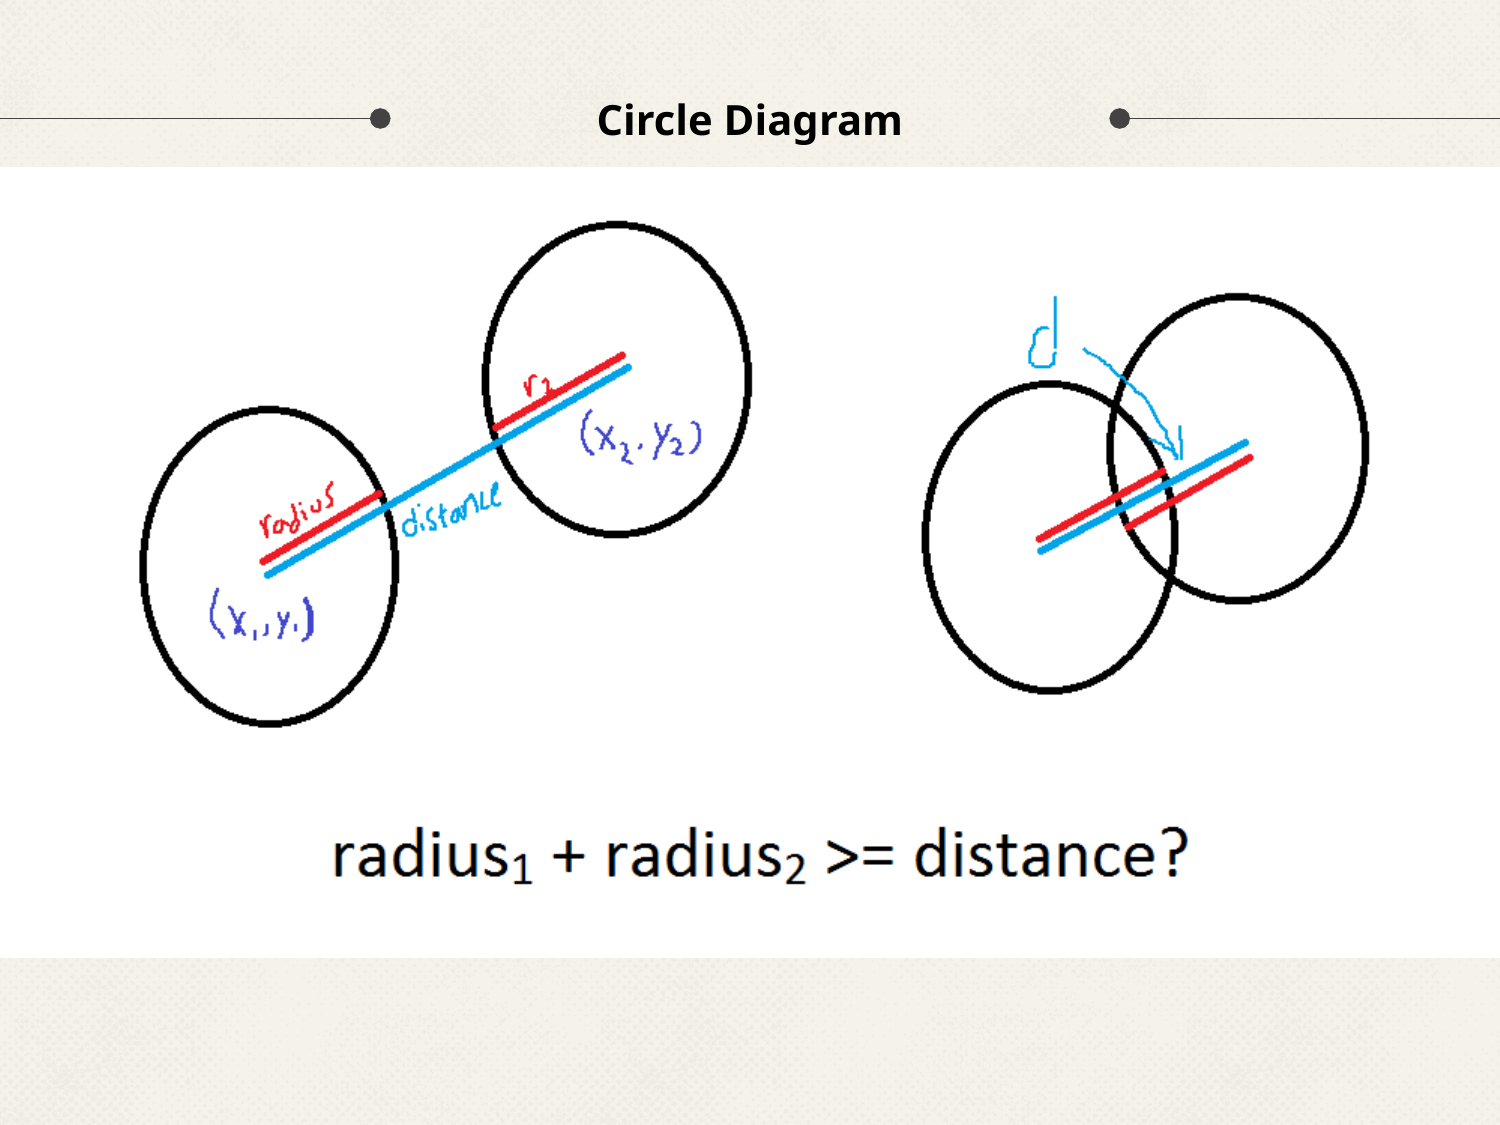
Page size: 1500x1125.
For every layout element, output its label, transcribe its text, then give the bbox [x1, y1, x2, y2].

picture [0, 0, 1500, 1125]
title Circle Diagram [430, 24, 1070, 165]
